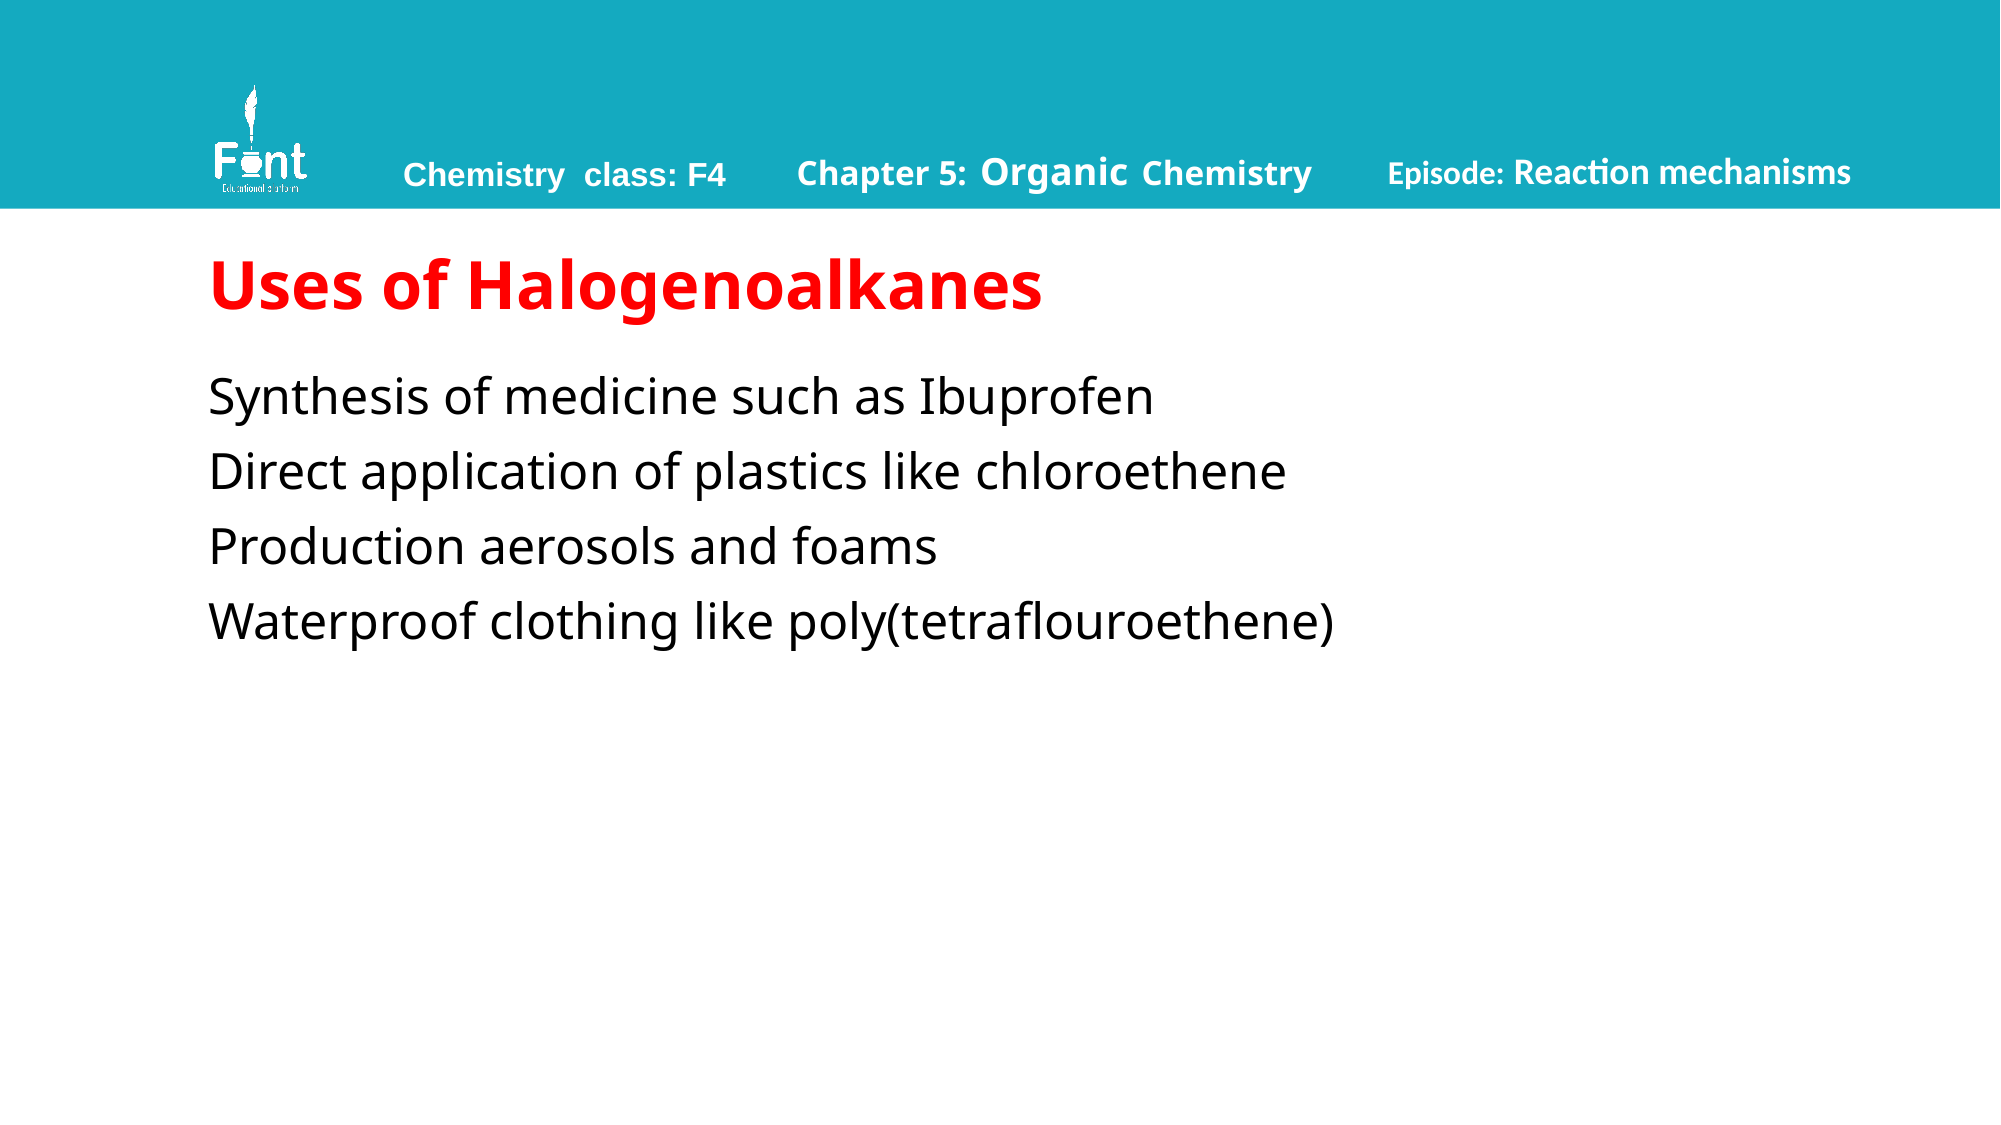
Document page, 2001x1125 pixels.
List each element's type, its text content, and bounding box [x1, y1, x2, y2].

text_box [0, 0, 2000, 210]
text_box Chemistry class: F4 [388, 145, 781, 200]
title Uses of Halogenoalkanes [193, 210, 1373, 364]
picture [215, 85, 307, 194]
text_box Episode: Reaction mechanisms [1373, 139, 2000, 425]
text_box Chapter 5: Organic Chemistry [781, 127, 1680, 248]
list Synthesis of medicine such as Ibuprofen Direct application of plastics like chloroethene Production aerosols and foams Waterproof clothing like poly(tetraflouroethene) [193, 364, 1919, 1079]
